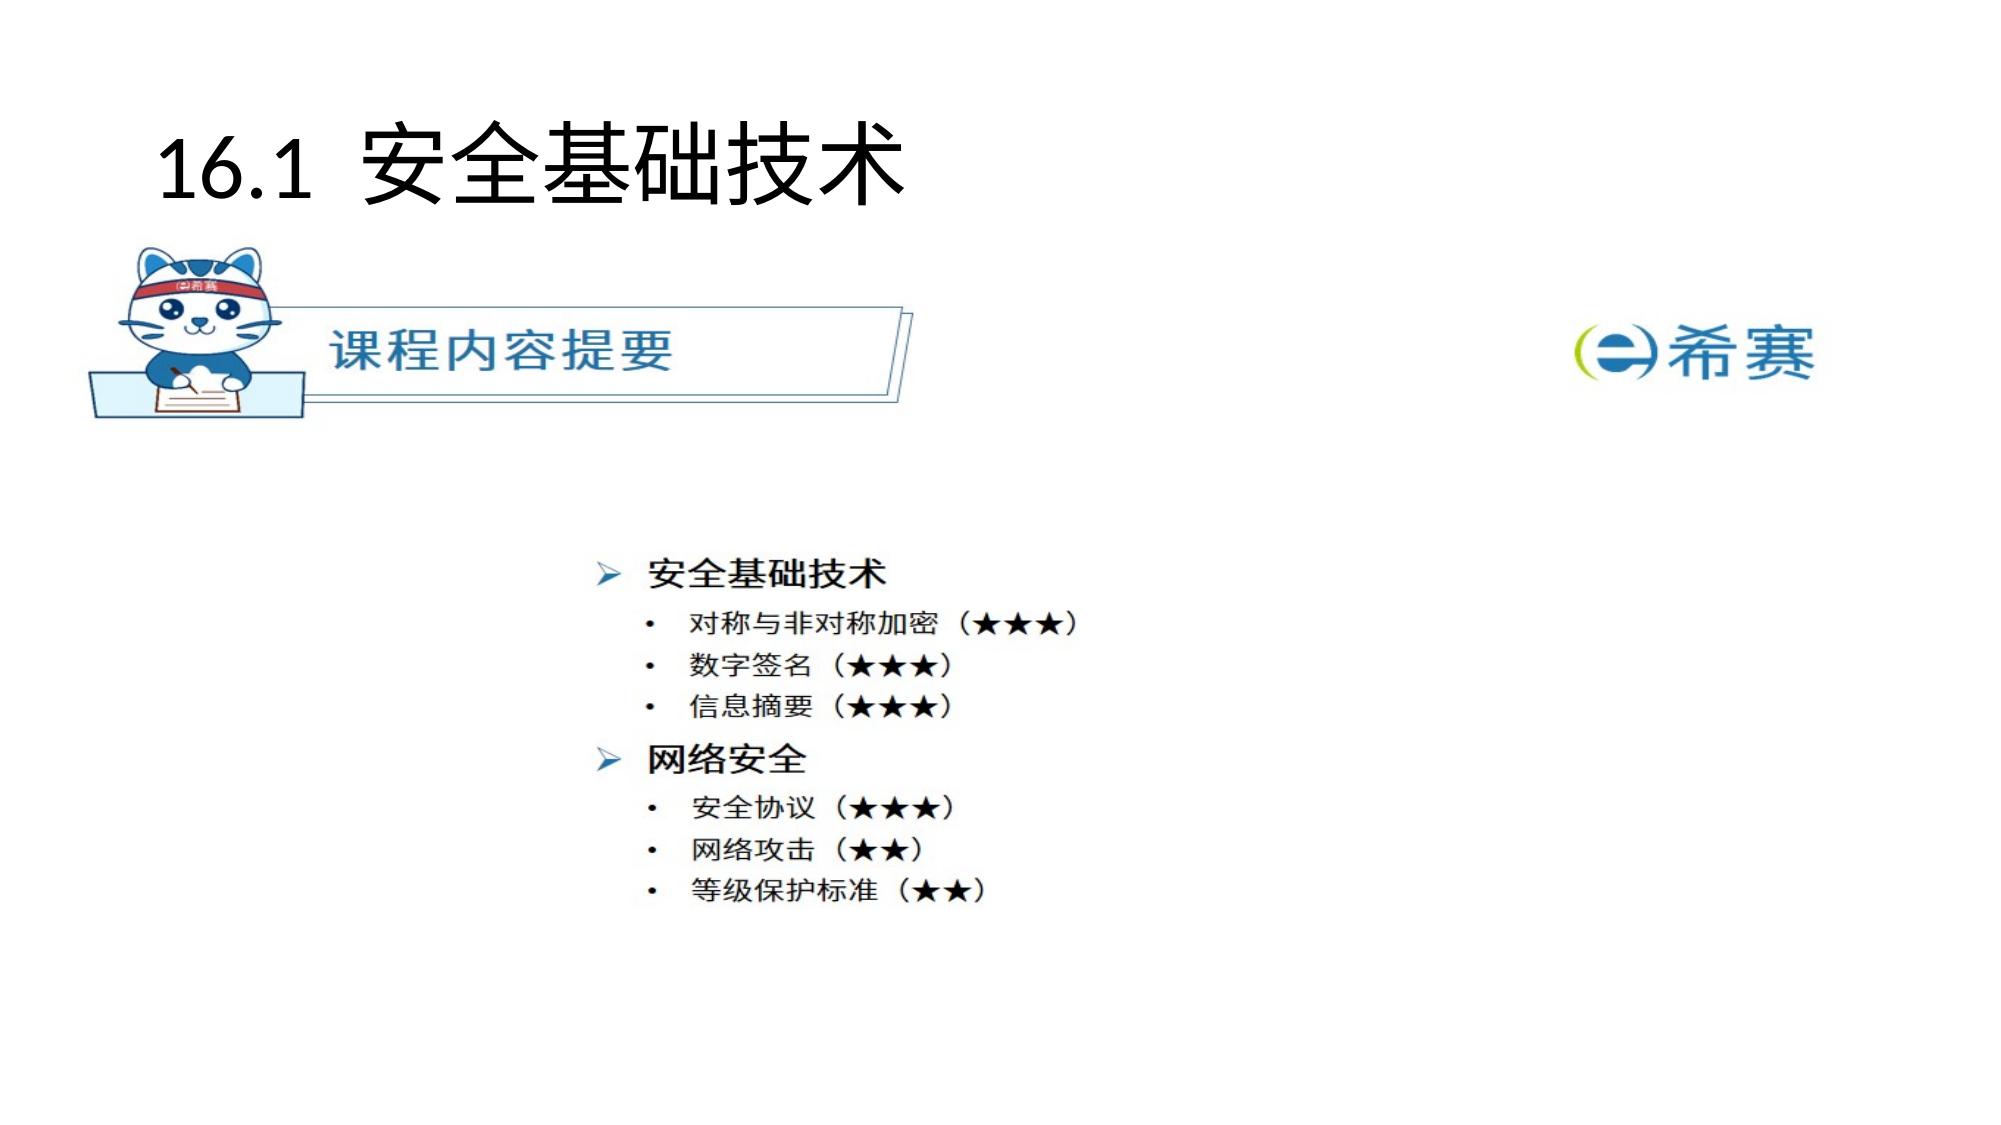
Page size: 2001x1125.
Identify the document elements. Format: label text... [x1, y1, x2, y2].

title 16.1 安全基础技术 [137, 59, 1863, 235]
picture [0, 235, 1878, 1125]
